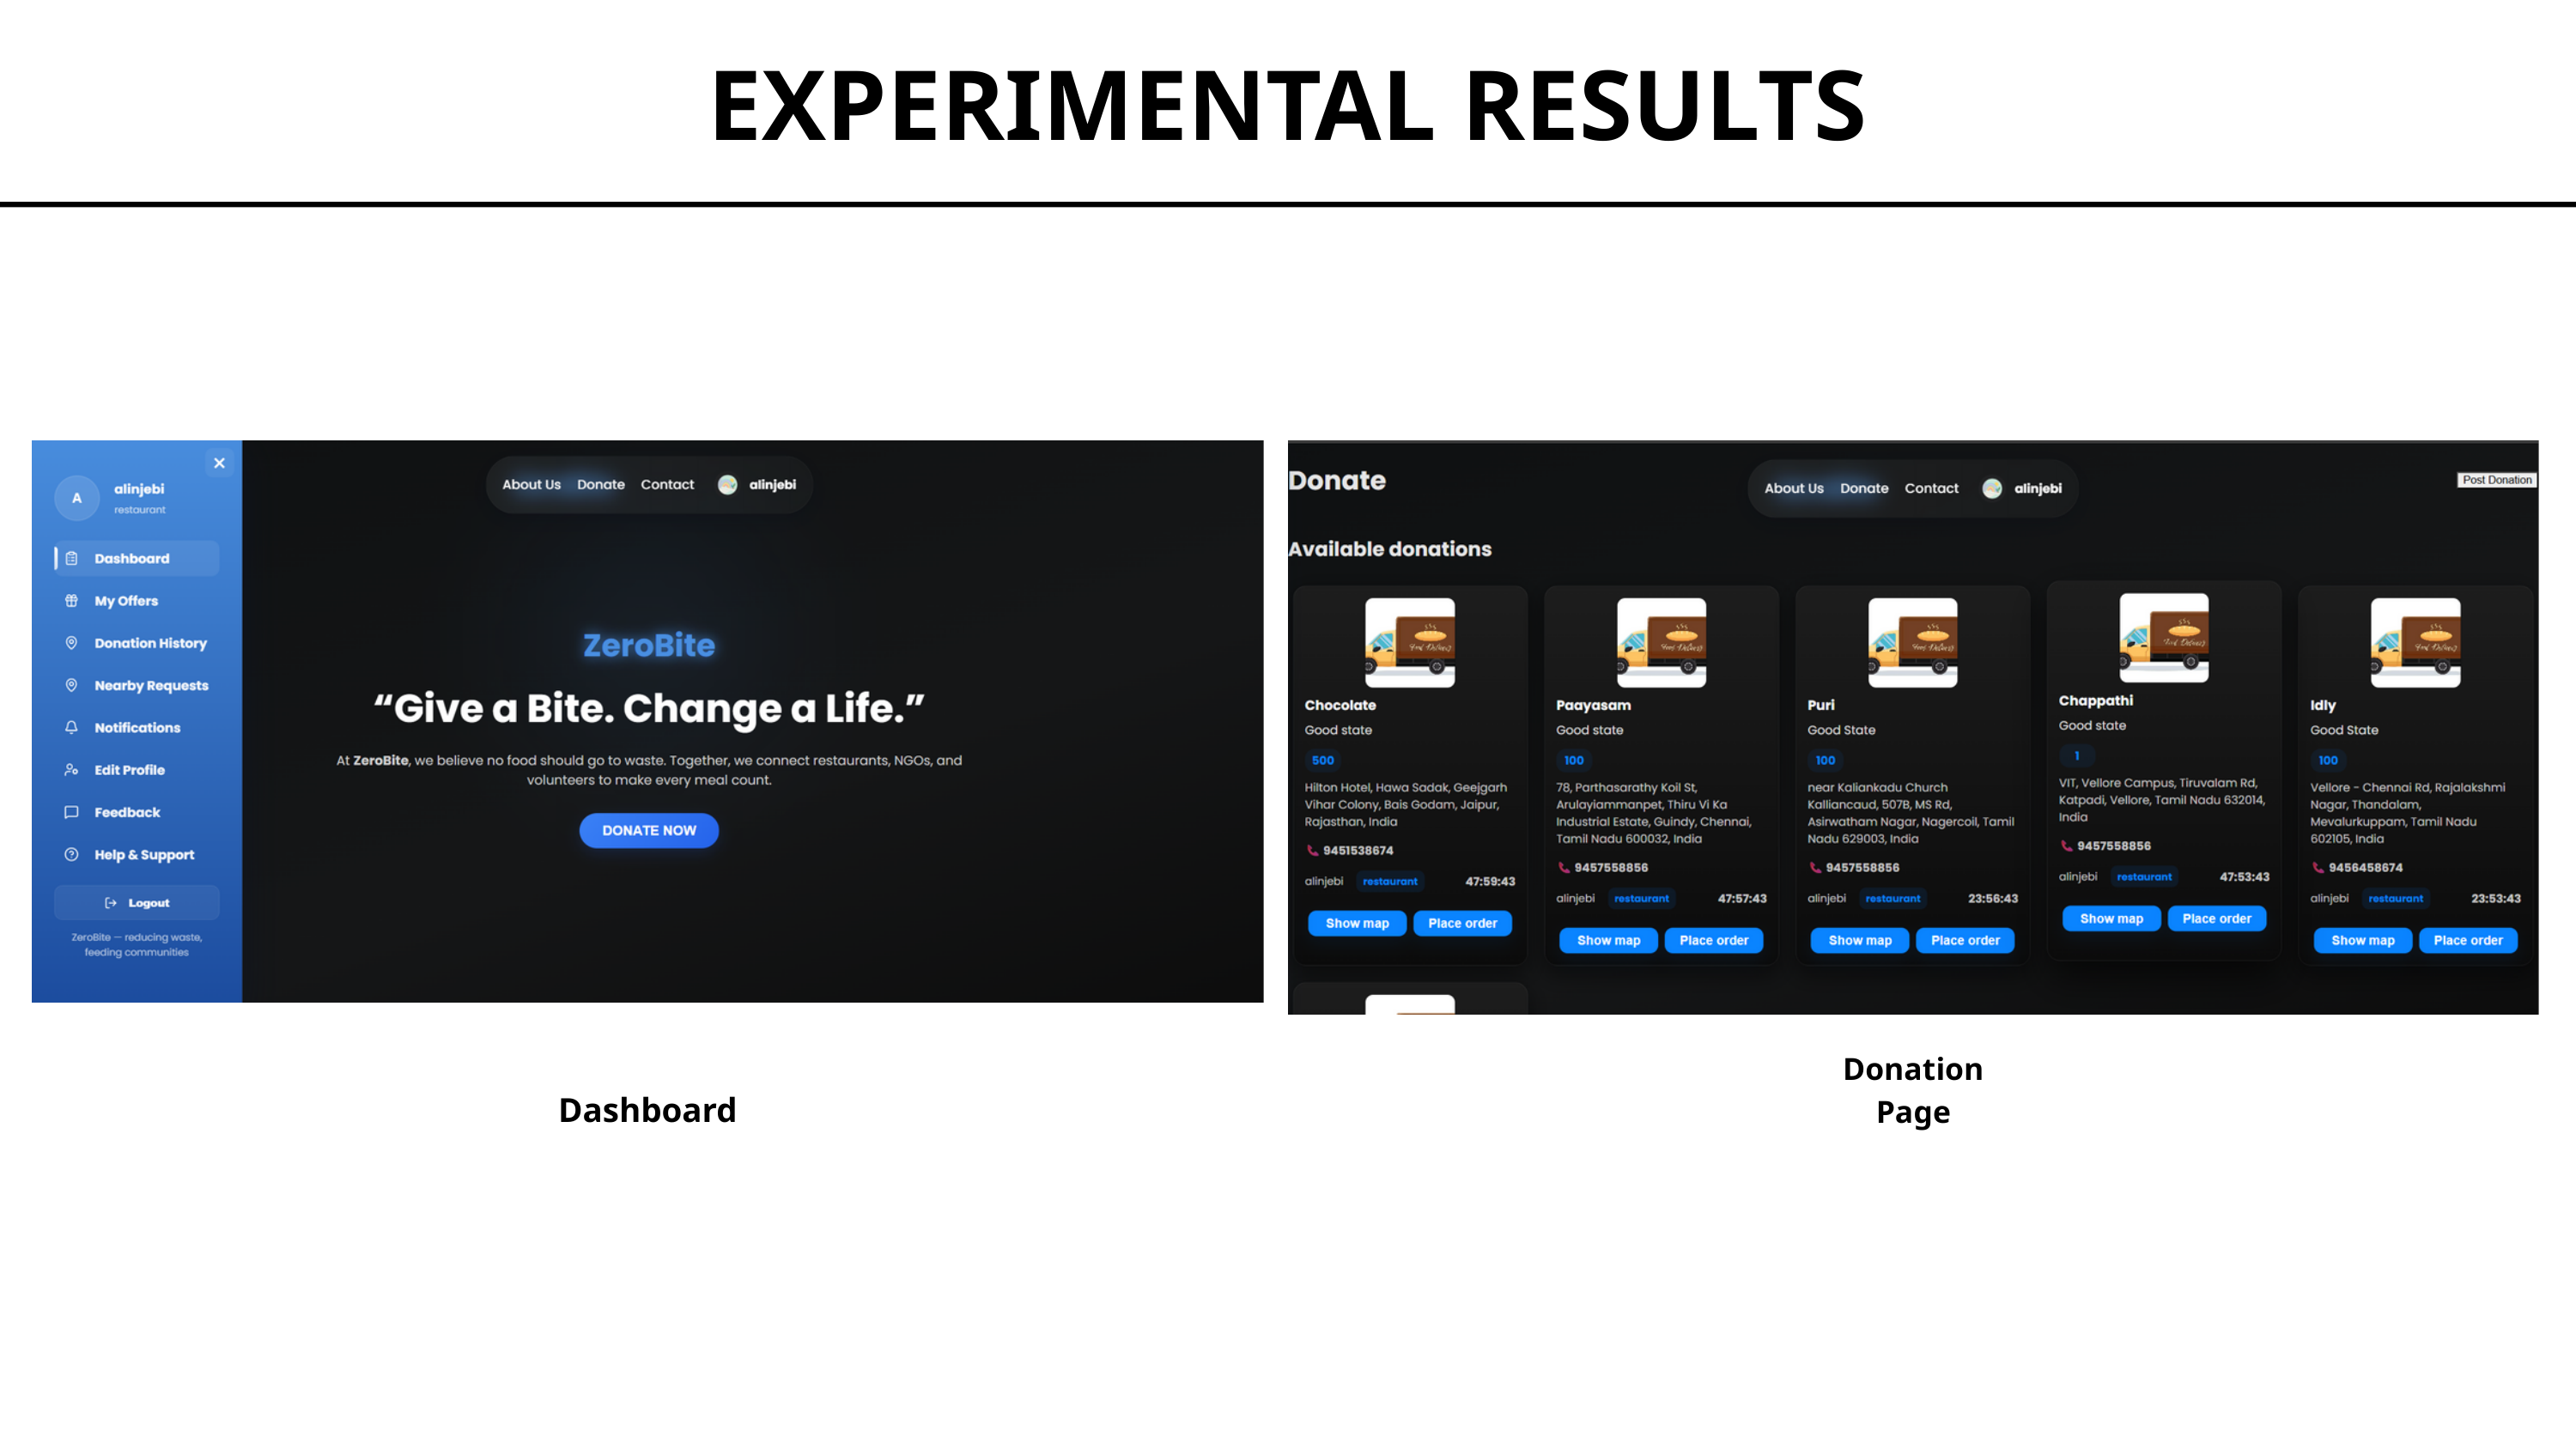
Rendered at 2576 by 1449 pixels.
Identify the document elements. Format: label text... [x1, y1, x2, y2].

text_box [32, 440, 1264, 1003]
text_box EXPERIMENTAL RESULTS [677, 24, 1899, 160]
text_box [1287, 440, 2539, 1015]
text_box Donation Page [1804, 1044, 2023, 1130]
text_box Dashboard [556, 1082, 739, 1130]
